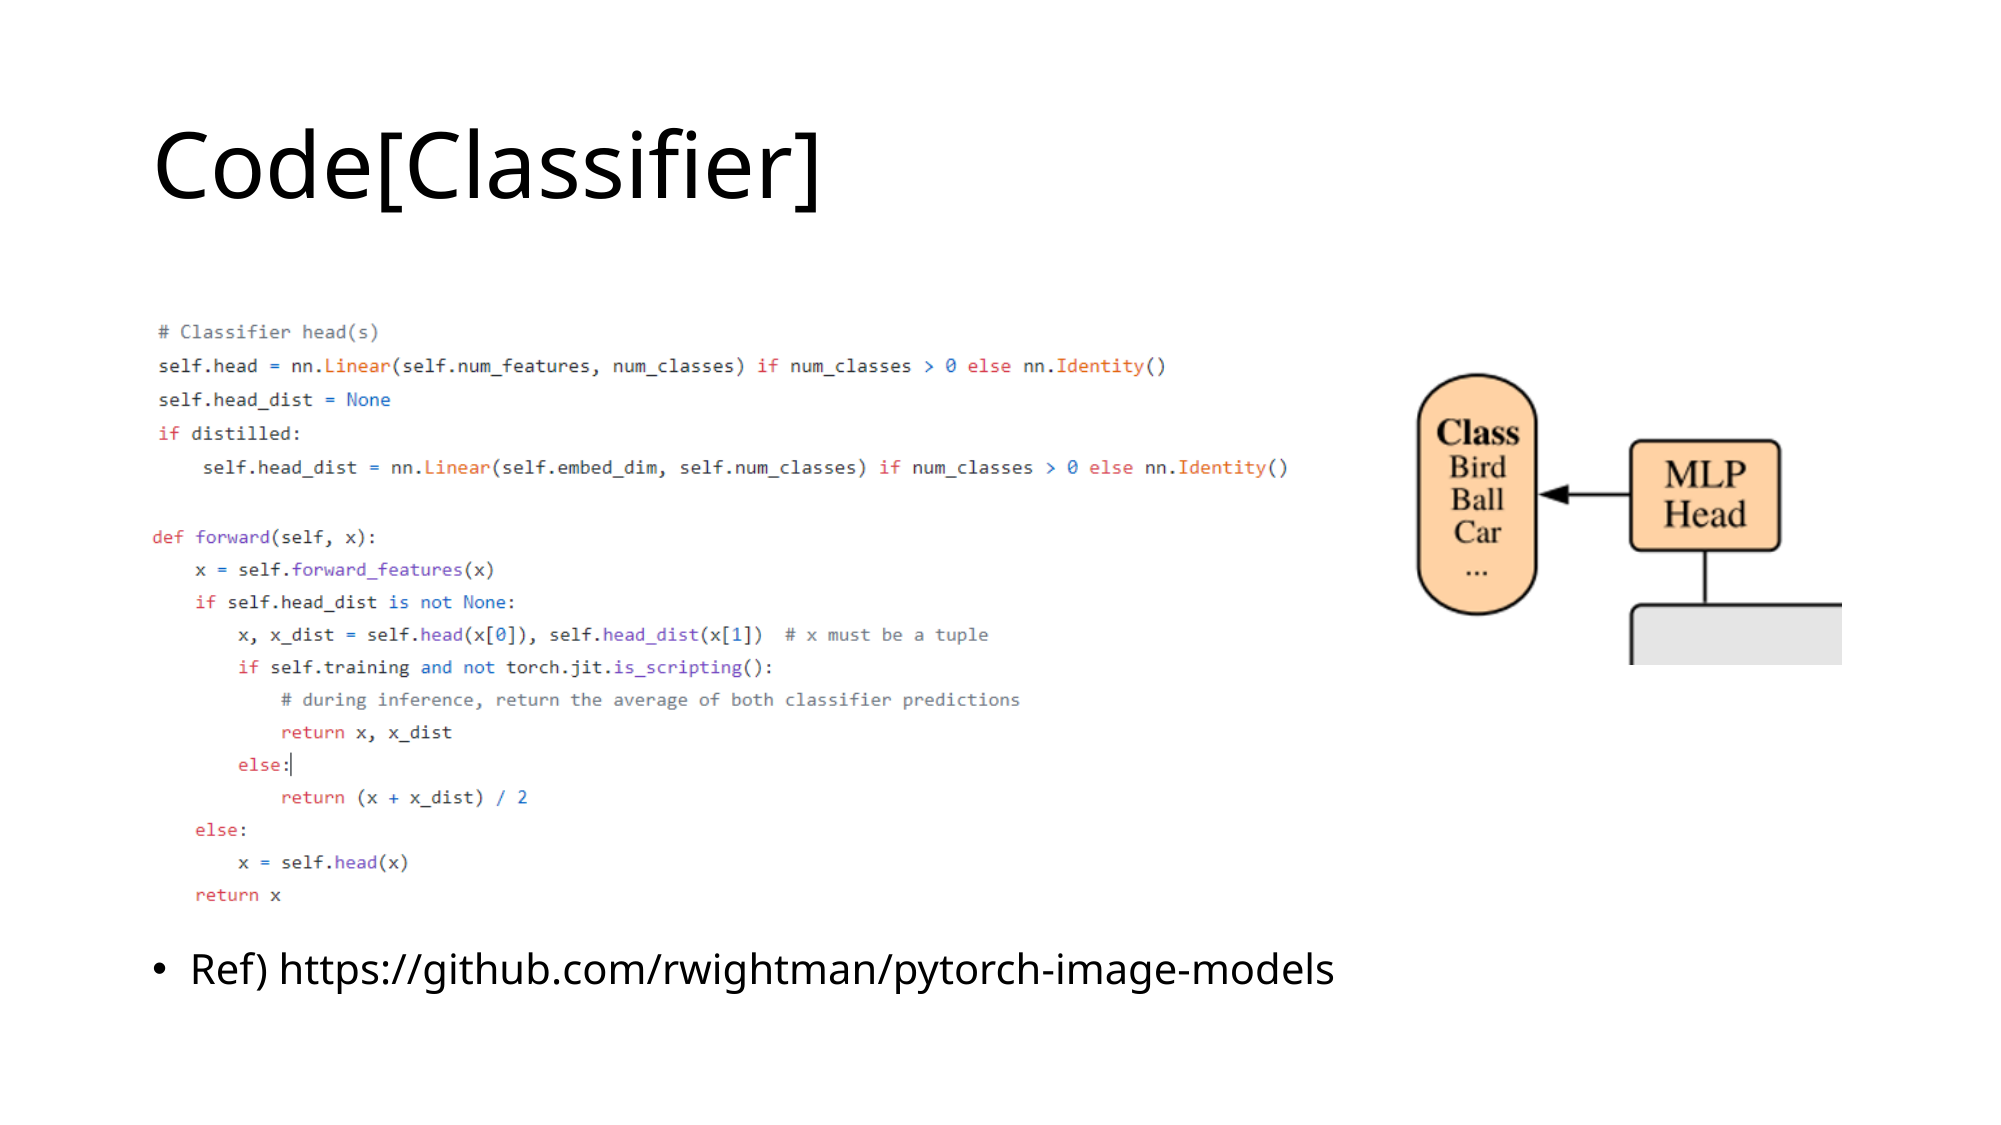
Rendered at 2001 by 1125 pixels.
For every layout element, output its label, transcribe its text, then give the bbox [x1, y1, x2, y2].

picture [1348, 368, 1842, 665]
picture [141, 306, 1328, 505]
picture [137, 516, 1233, 918]
title Code[Classifier] [137, 59, 1863, 278]
list Ref) https://github.com/rwightman/pytorch-image-models [137, 299, 1863, 1014]
